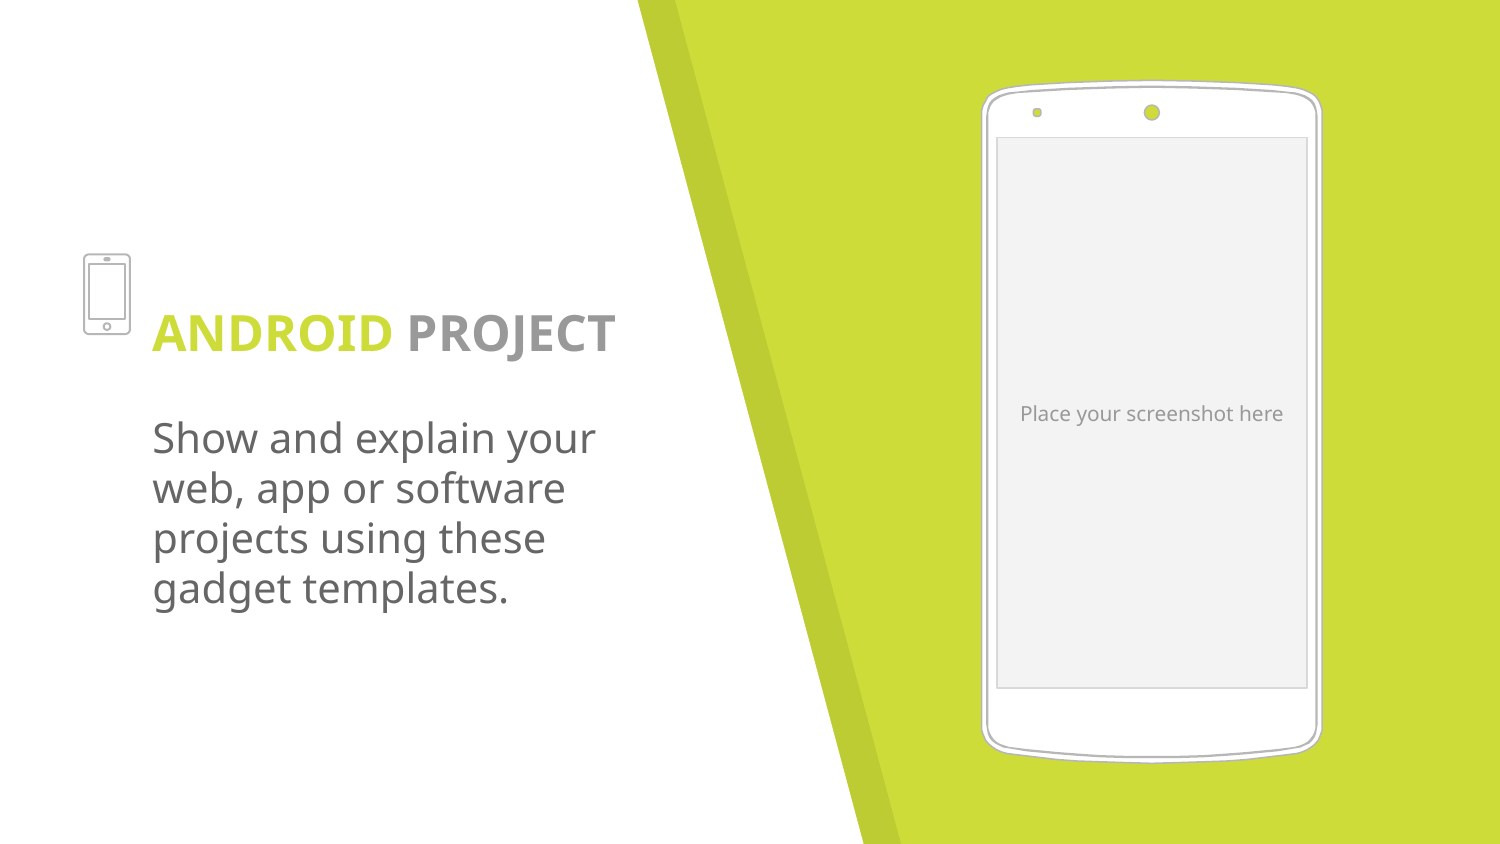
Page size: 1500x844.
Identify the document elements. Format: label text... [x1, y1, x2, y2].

list Show and explain your web, app or software projects using these gadget templates. [137, 396, 654, 767]
text_box [981, 80, 1323, 764]
title ANDROID PROJECT [137, 296, 654, 377]
text_box Place your screenshot here [997, 137, 1307, 689]
